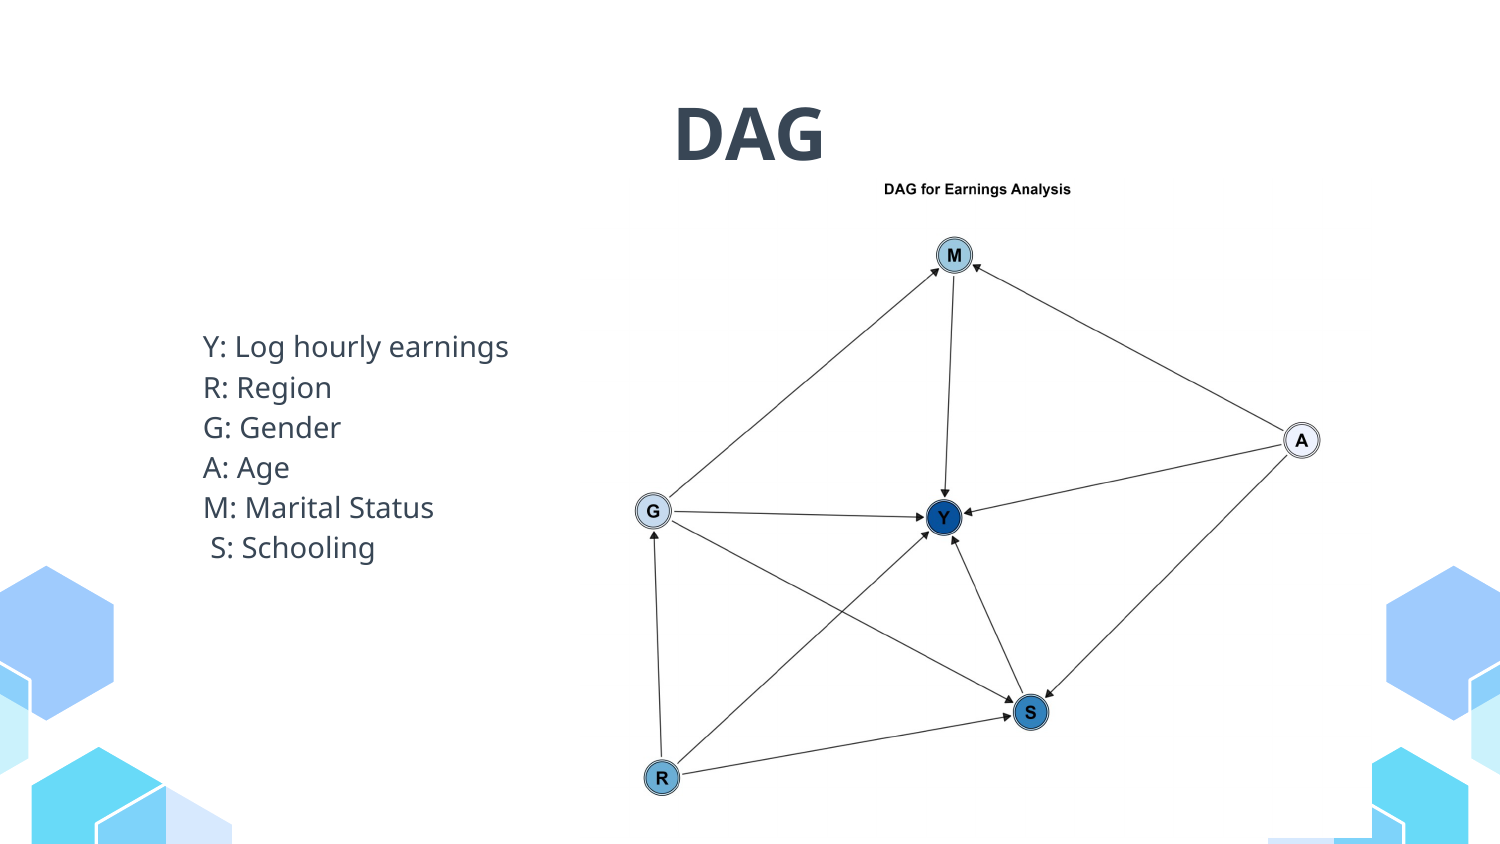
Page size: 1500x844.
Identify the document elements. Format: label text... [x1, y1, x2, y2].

picture [580, 178, 1372, 838]
subtitle Y: Log hourly earnings R: Region G: Gender A: Age M: Marital Status S: Schooling [180, 273, 574, 586]
title DAG [118, 72, 1382, 167]
